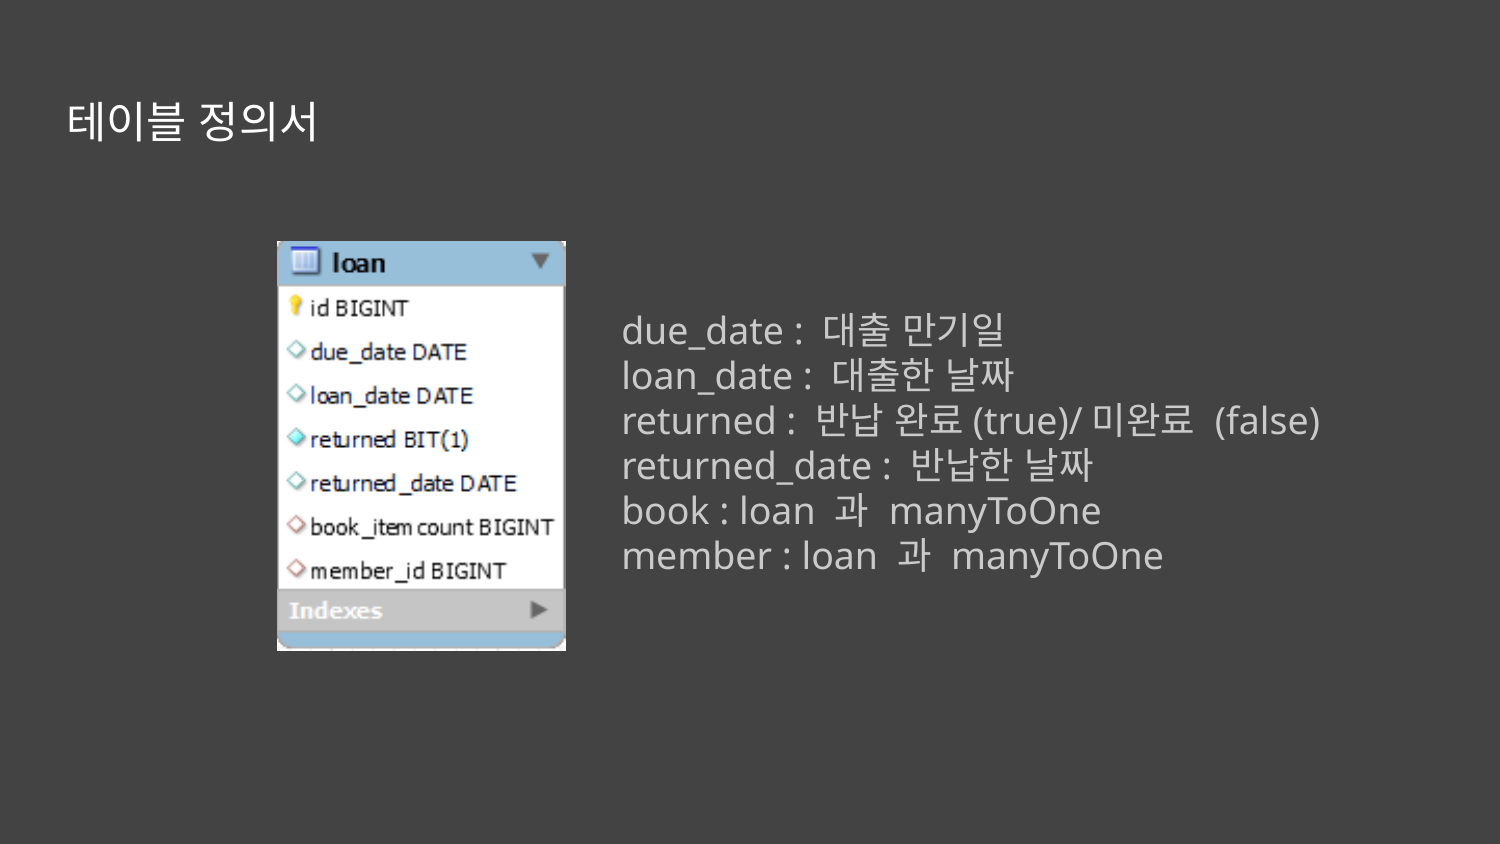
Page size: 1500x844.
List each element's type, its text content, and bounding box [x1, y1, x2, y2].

text_box due_date : 대출 만기일 loan_date : 대출한 날짜 returned : 반납 완료(true)/미완료 (false) returned_date : 반납한 날짜 book : loan 과 manyToOne member : loan 과 manyToOne [606, 291, 1471, 642]
title 테이블 정의서 [51, 72, 1449, 167]
picture [277, 241, 567, 652]
